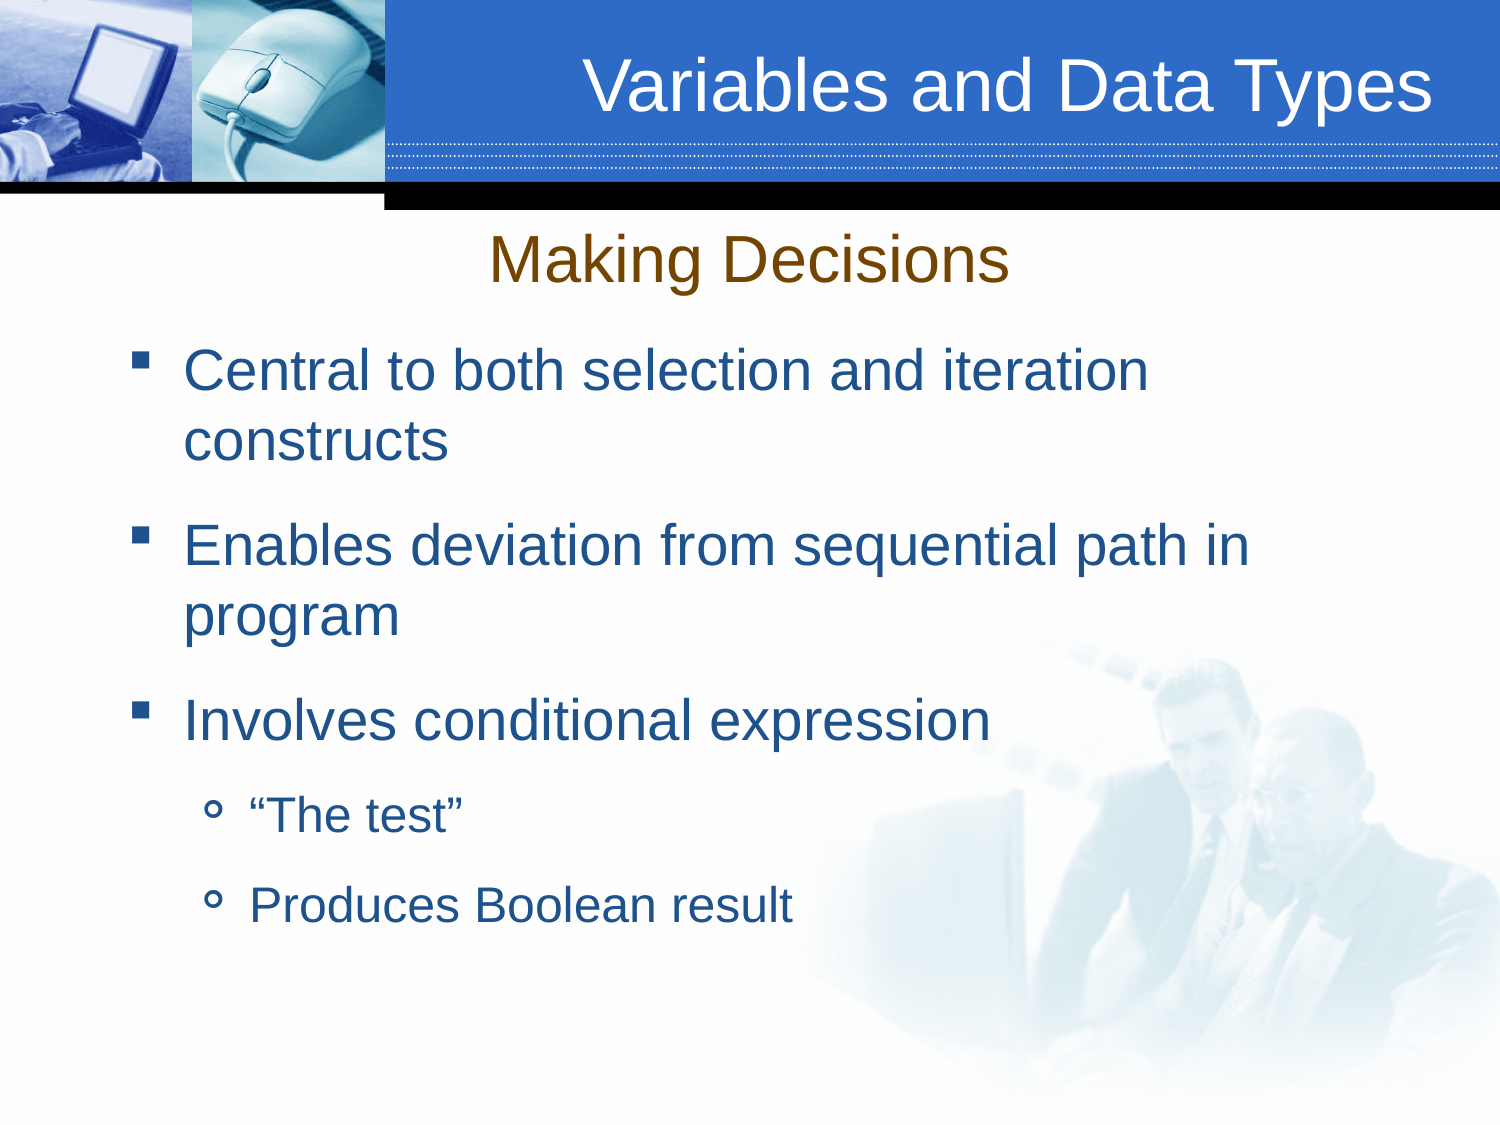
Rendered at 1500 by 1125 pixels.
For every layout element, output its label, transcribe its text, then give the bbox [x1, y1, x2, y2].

picture [0, 0, 385, 181]
text_box Central to both selection and iteration constructs Enables deviation from sequential path in program Involves conditional expression “The test” Produces Boolean result [112, 324, 1388, 1000]
title Variables and Data Types [412, 37, 1450, 125]
picture [0, 315, 1500, 1125]
text_box Making Decisions [0, 196, 1500, 315]
